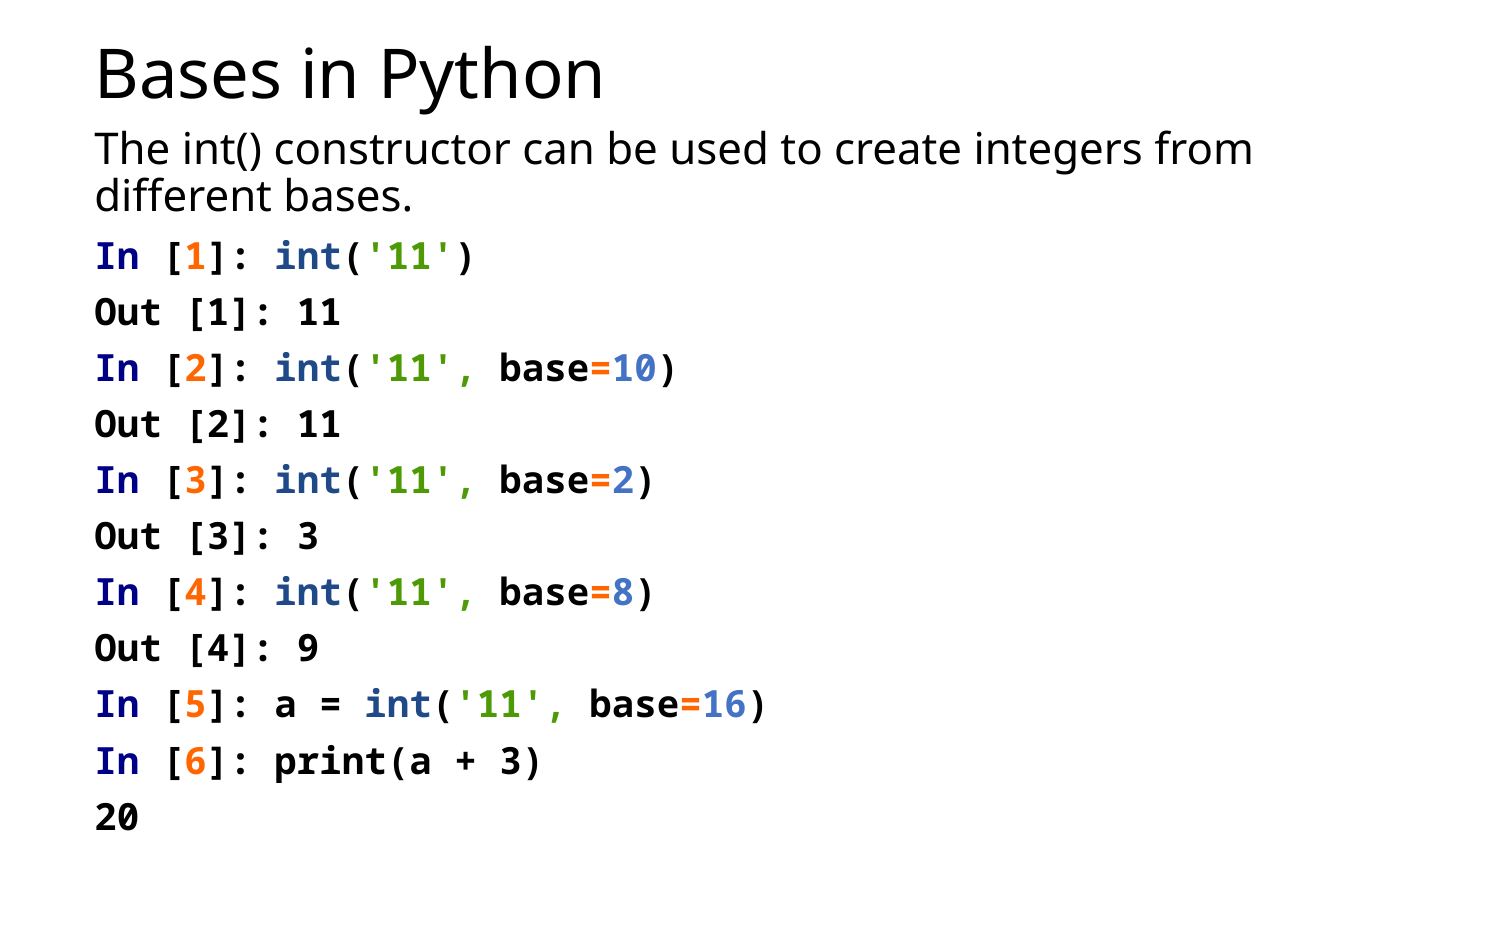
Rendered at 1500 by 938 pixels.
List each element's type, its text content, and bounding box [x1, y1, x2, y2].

title Bases in Python [79, 20, 1237, 119]
list The int() constructor can be used to create integers from different bases. In [1]: int('11') Out [1]: 11 In [2]: int('11', base=10) Out [2]: 11 In [3]: int('11', base=2) Out [3]: 3 In [4]: int('11', base=8) Out [4]: 9 In [5]: a = int('11', base=16) In [6]: print(a + 3) 20 [79, 119, 1401, 918]
